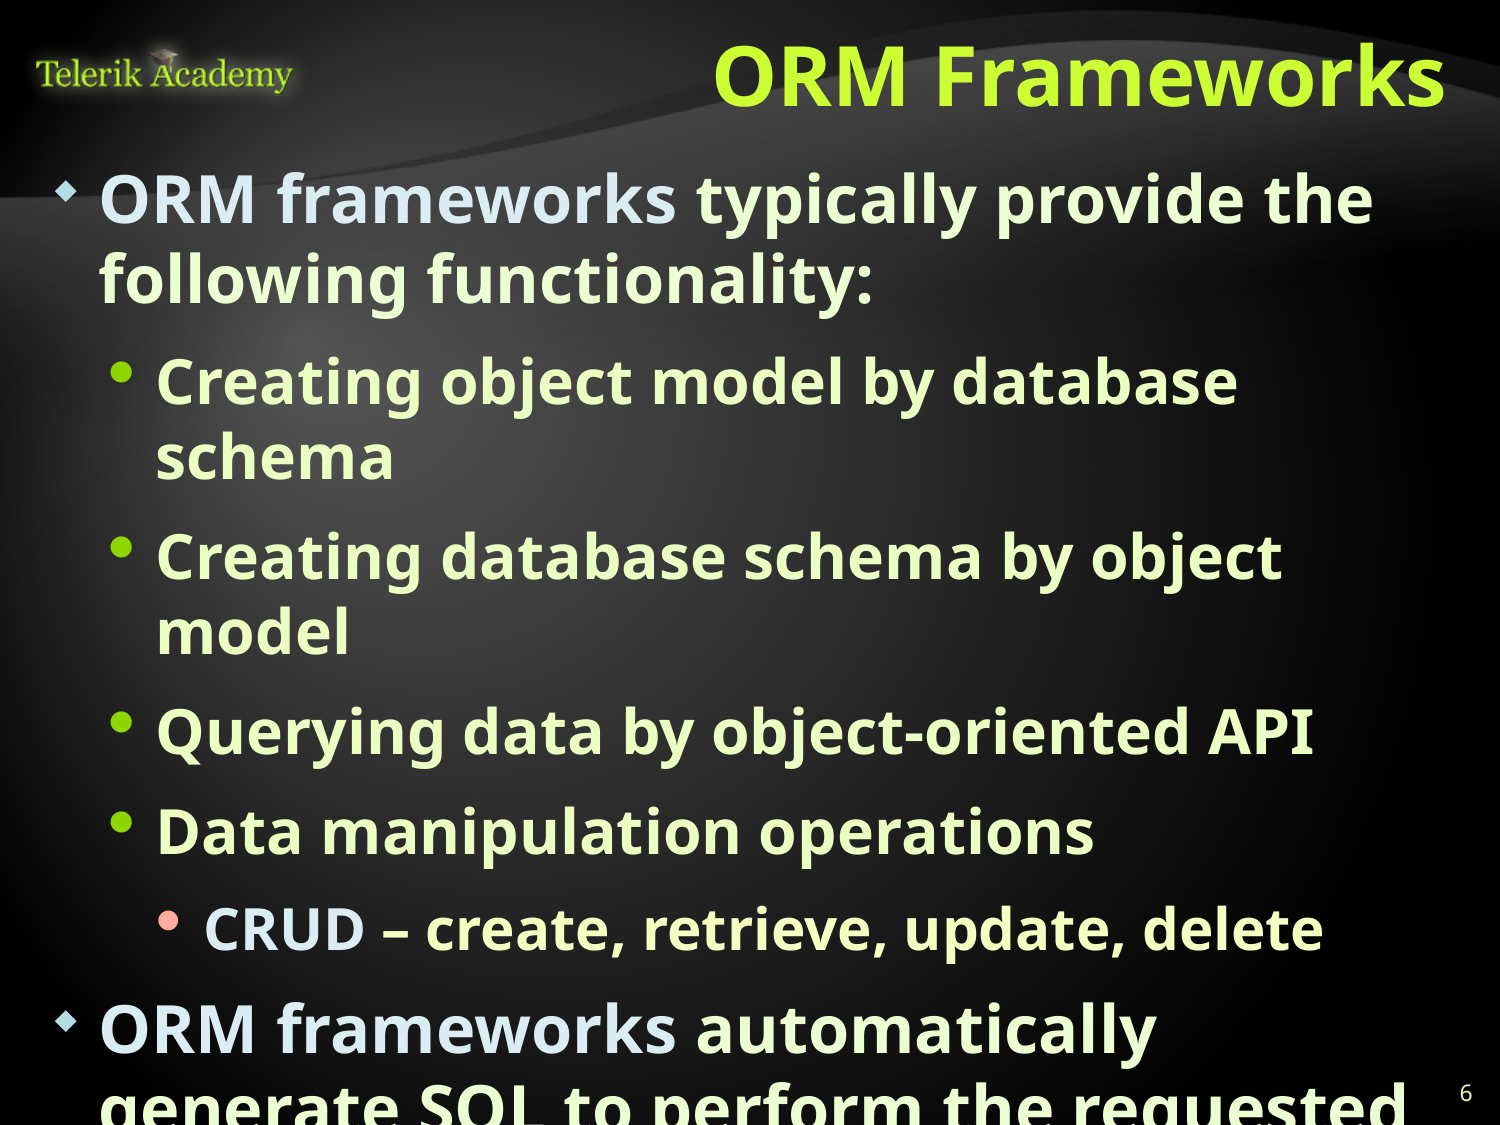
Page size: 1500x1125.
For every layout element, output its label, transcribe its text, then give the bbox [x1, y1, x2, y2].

list ORM frameworks typically provide the following functionality: Creating object model by database schema Creating database schema by object model Querying data by object-oriented API Data manipulation operations CRUD – create, retrieve, update, delete ORM frameworks automatically generate SQL to perform the requested data operations [37, 149, 1463, 1100]
title ORM Frameworks [300, 12, 1463, 149]
picture [0, 0, 1500, 1125]
slide_number 6 [1412, 1074, 1488, 1113]
